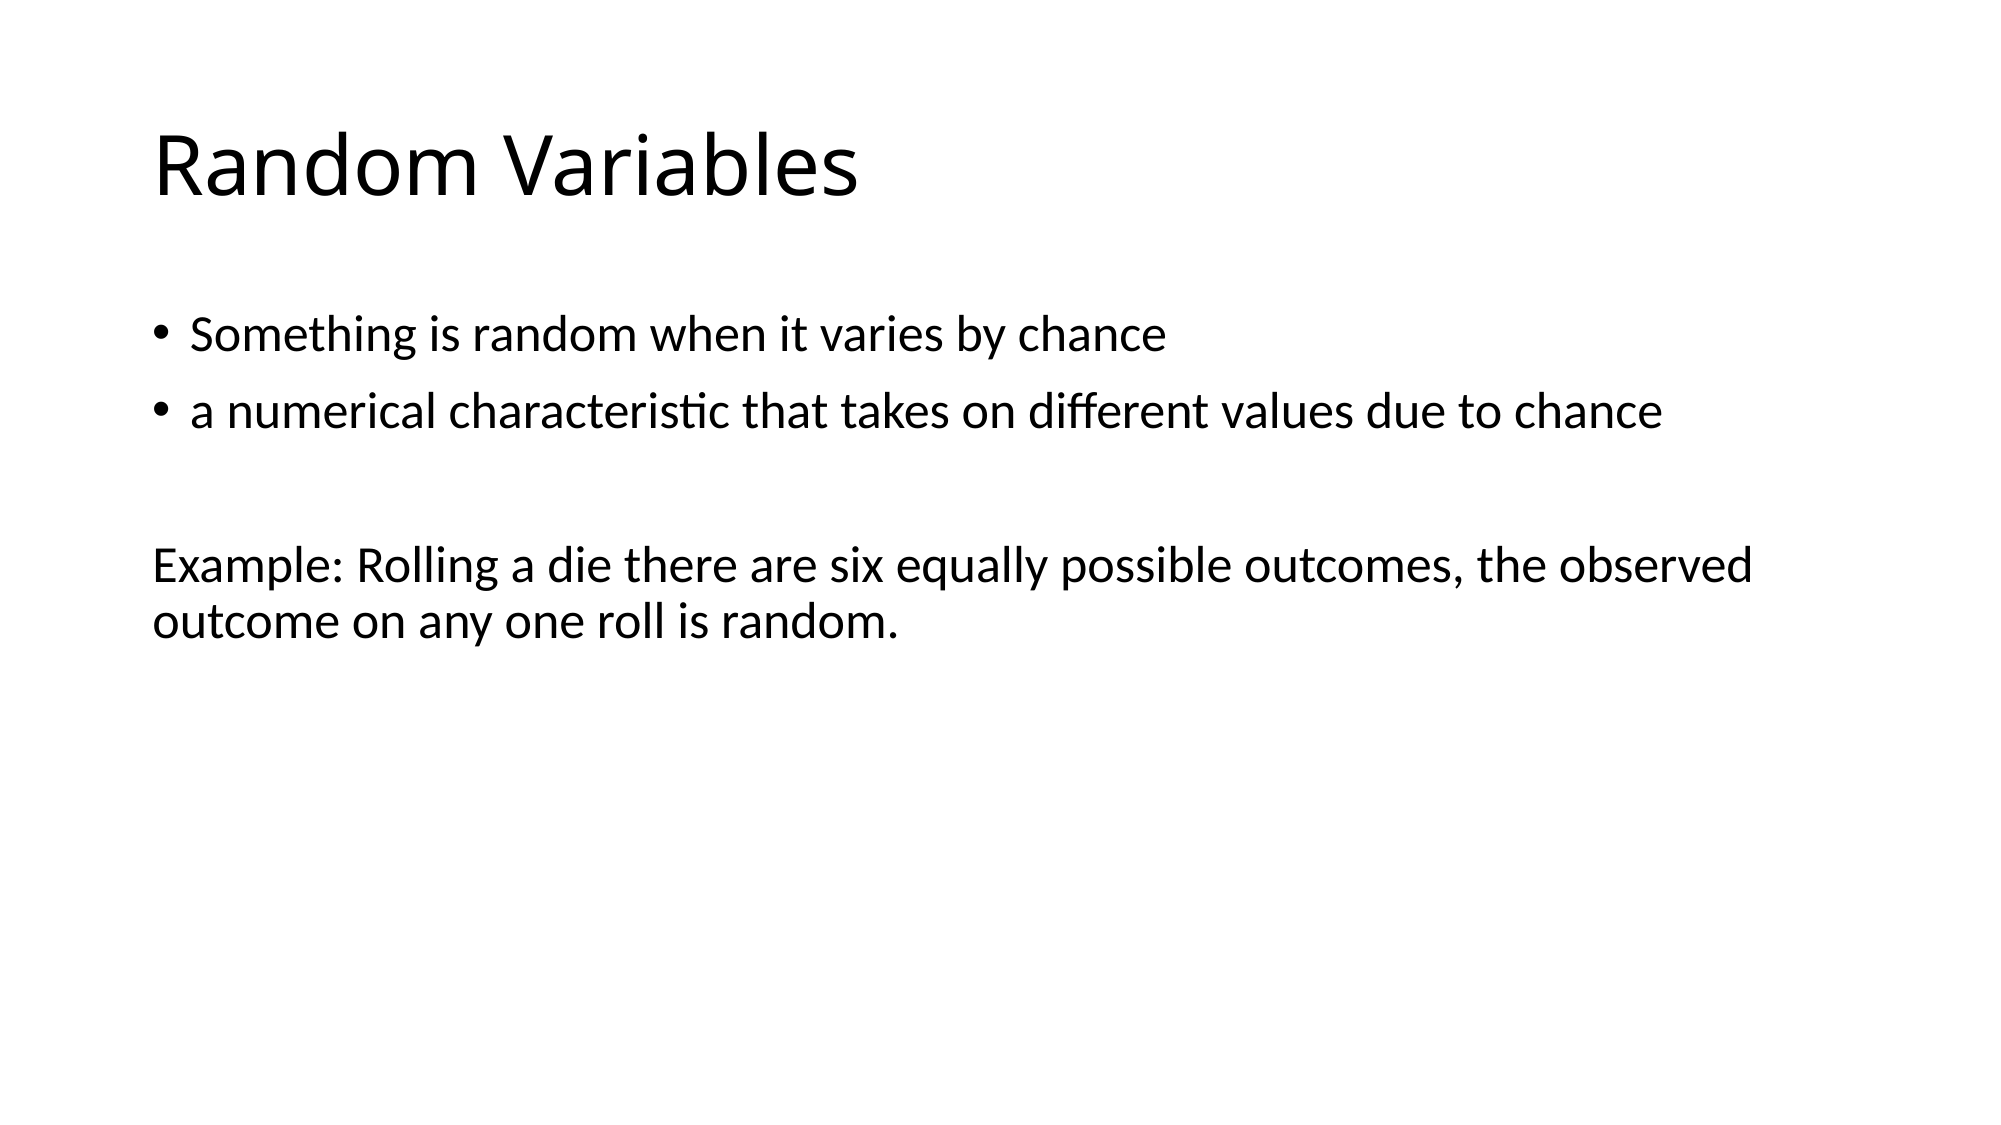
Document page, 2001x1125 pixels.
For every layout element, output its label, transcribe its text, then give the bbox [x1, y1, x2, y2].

title Random Variables [137, 59, 1863, 278]
list Something is random when it varies by chance a numerical characteristic that takes on different values due to chance Example: Rolling a die there are six equally possible outcomes, the observed outcome on any one roll is random. [137, 299, 1863, 1014]
